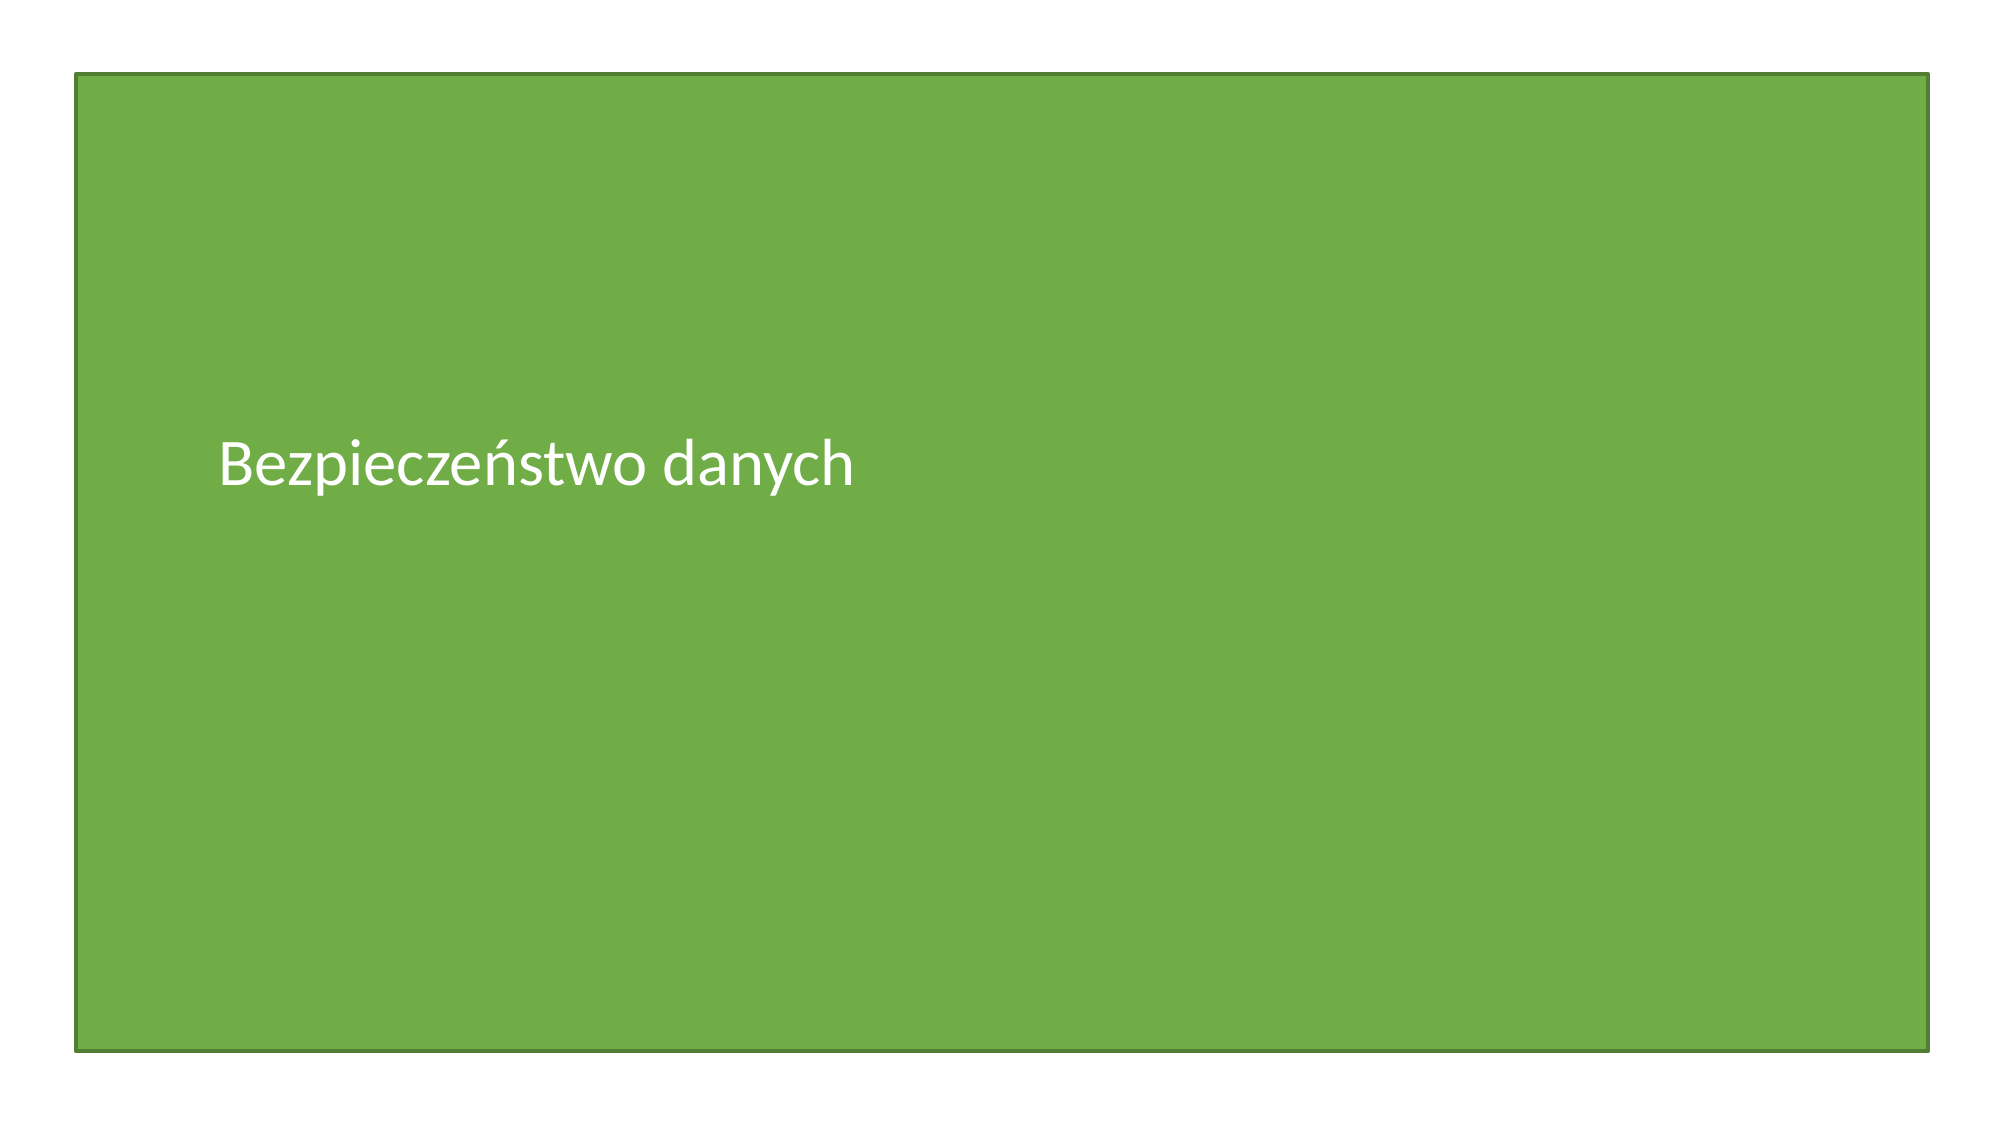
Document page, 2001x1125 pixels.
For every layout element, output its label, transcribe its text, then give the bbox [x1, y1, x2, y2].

text_box Bezpieczeństwo danych [203, 411, 1639, 506]
text_box [76, 73, 1929, 1051]
